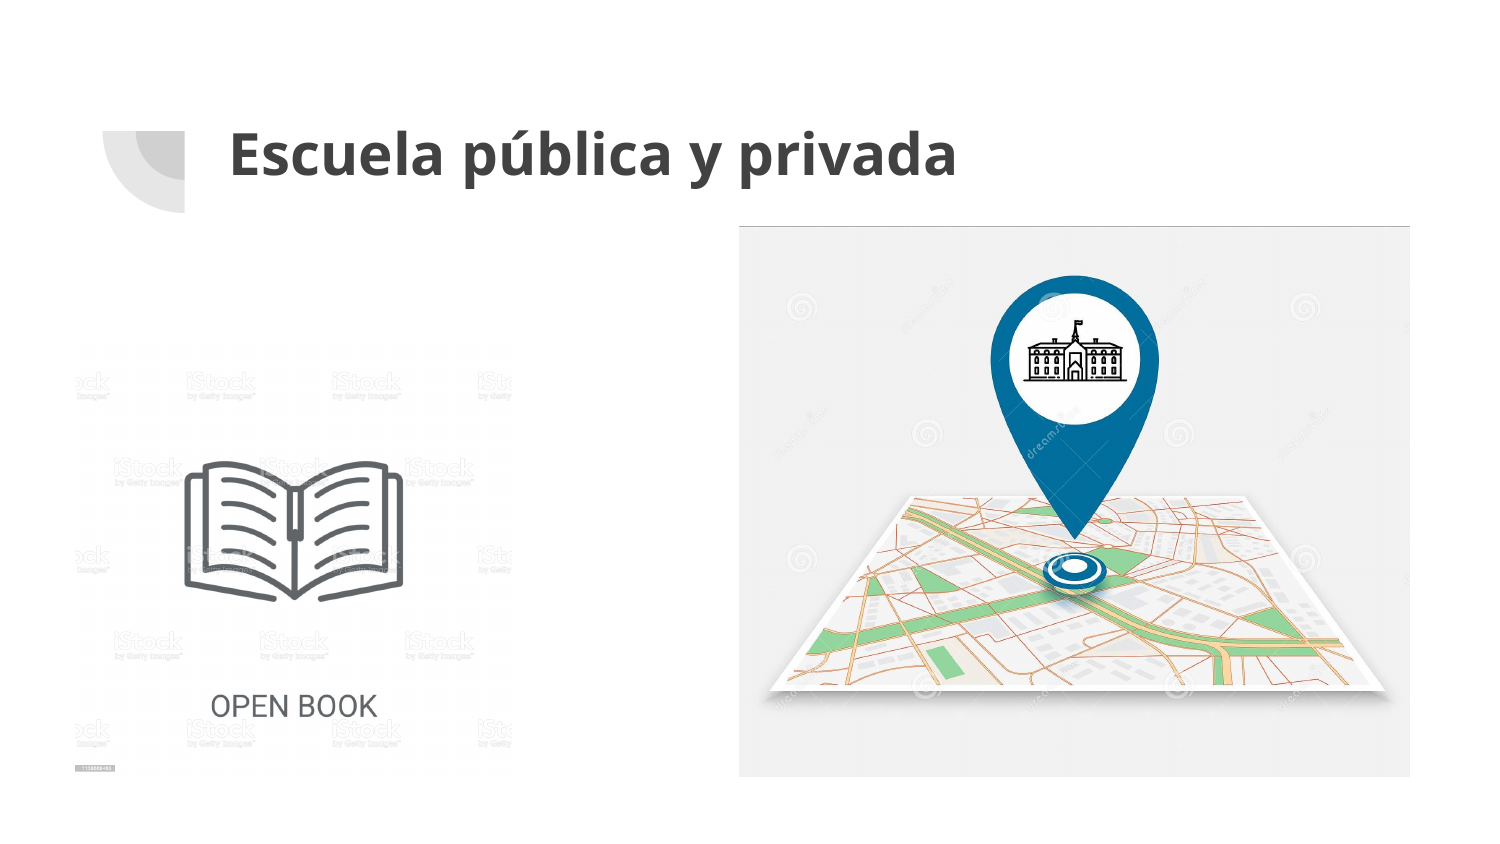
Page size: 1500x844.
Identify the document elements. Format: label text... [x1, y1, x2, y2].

title Escuela pública y privada [213, 98, 1368, 263]
picture [738, 225, 1411, 777]
picture [74, 339, 513, 777]
